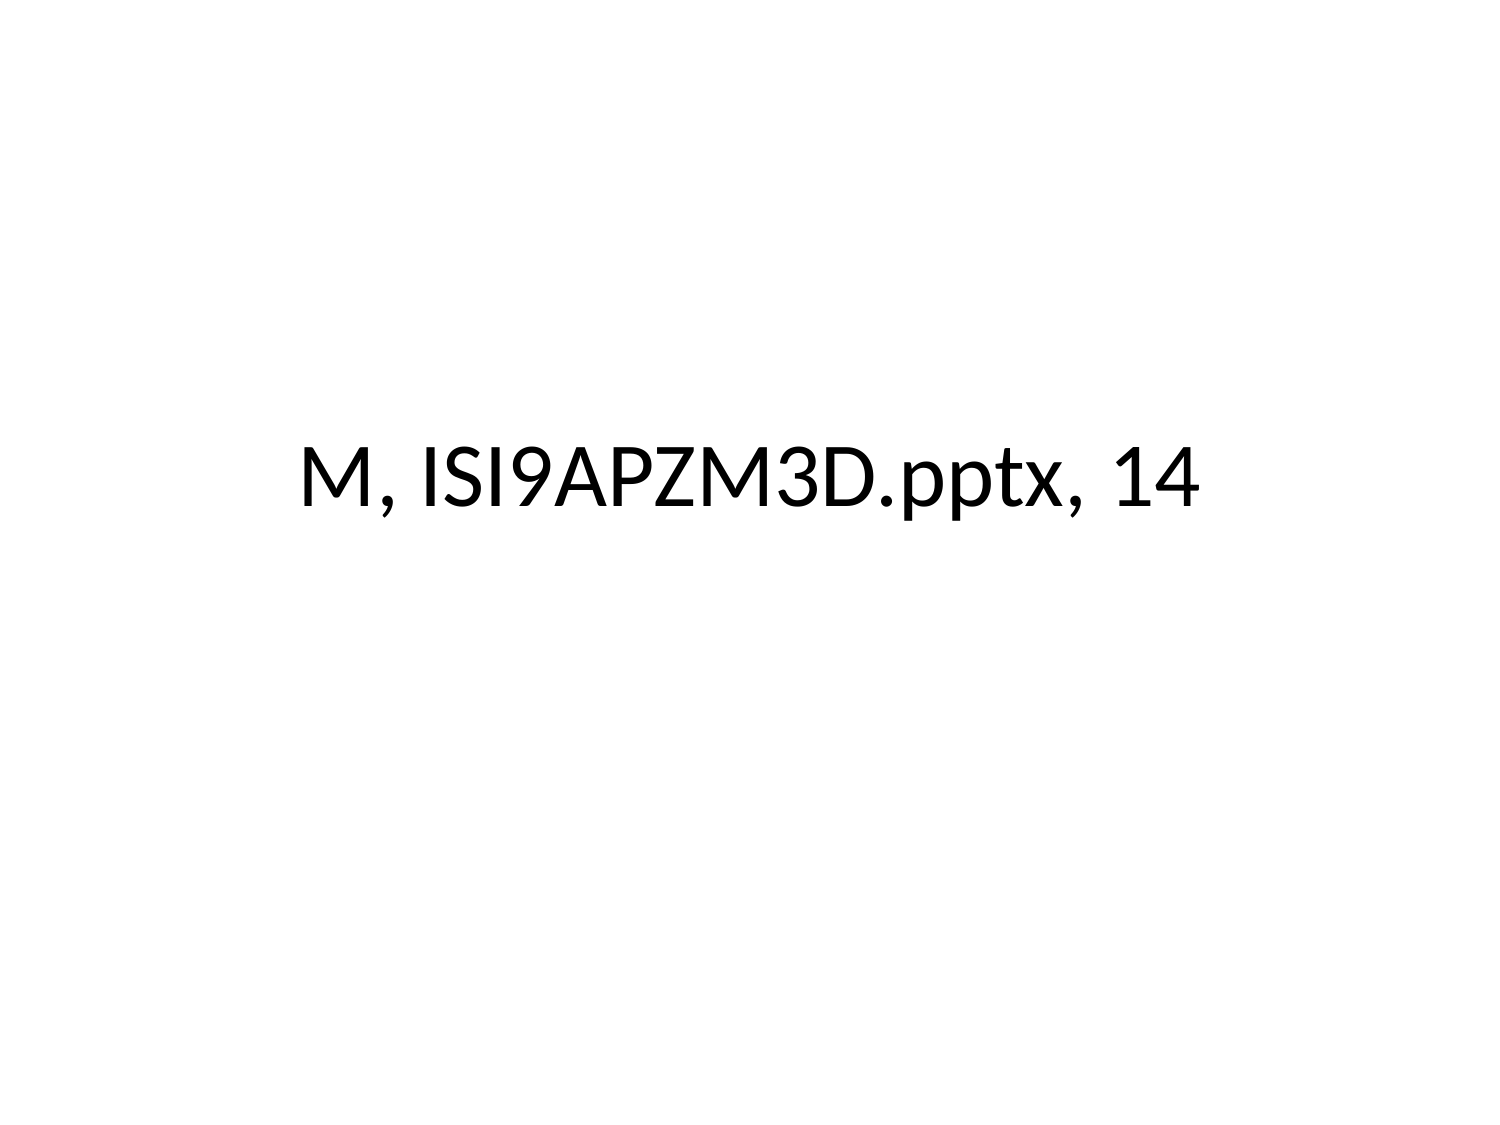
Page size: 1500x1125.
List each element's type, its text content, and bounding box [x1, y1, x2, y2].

title M, ISI9APZM3D.pptx, 14 [112, 349, 1388, 591]
